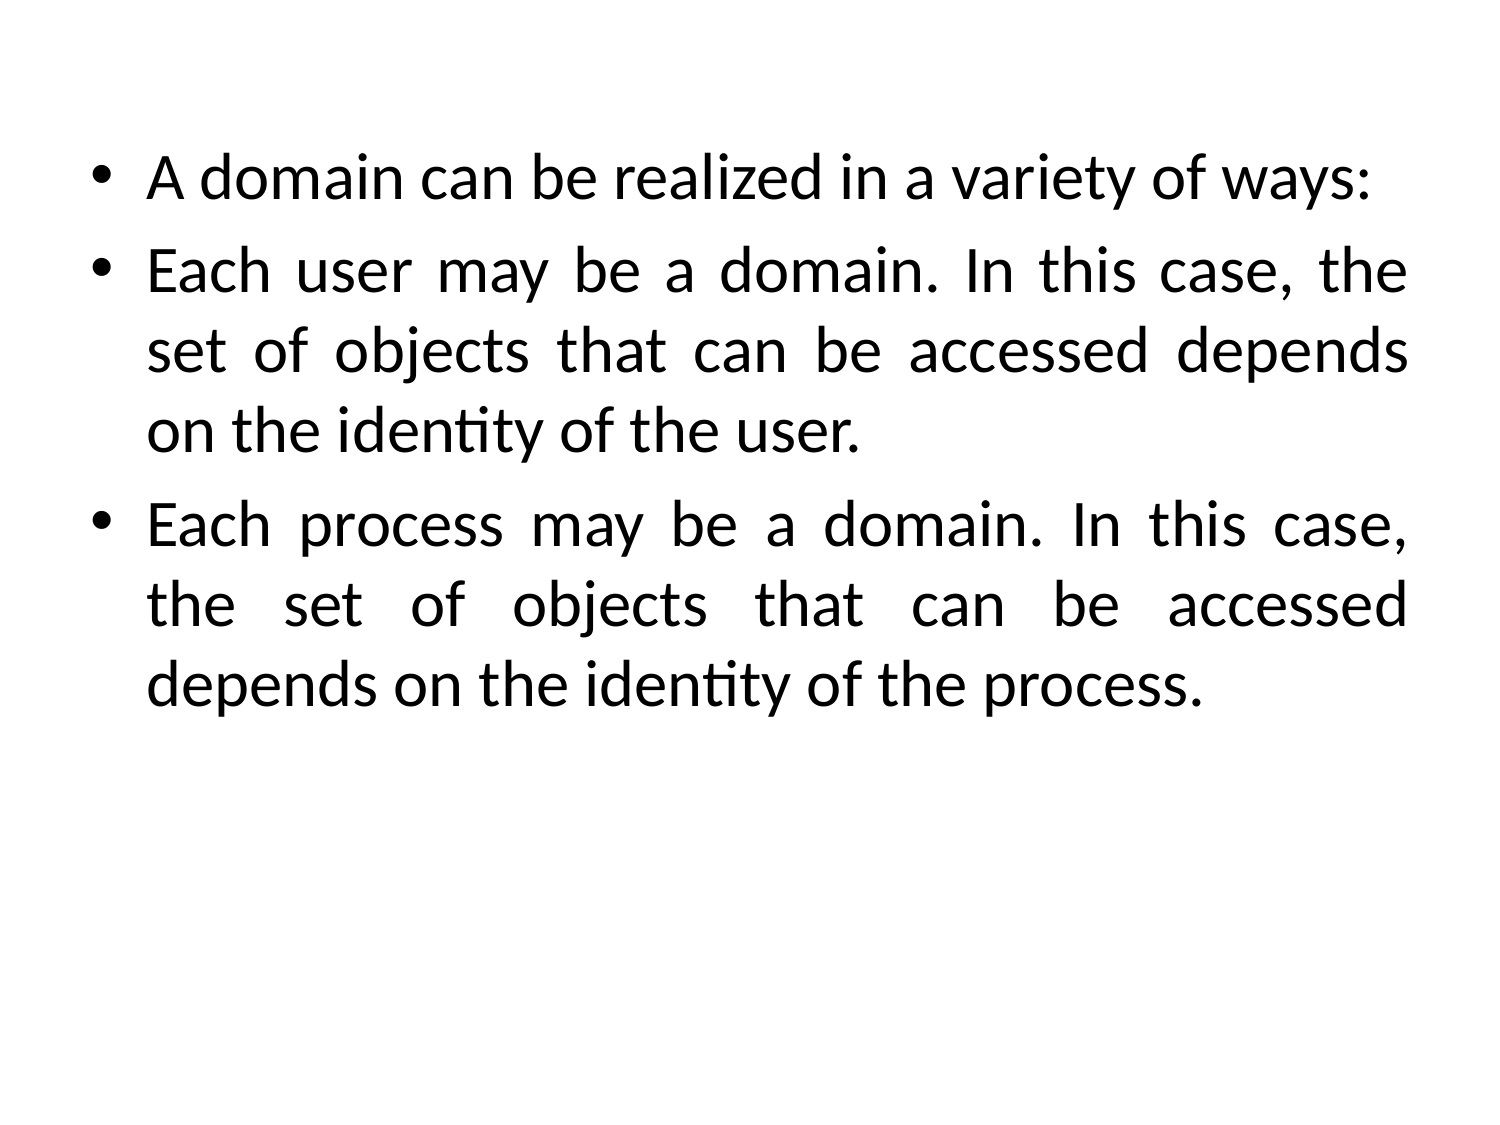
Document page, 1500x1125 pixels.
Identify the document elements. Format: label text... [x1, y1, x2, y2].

list A domain can be realized in a variety of ways: Each user may be a domain. In this case, the set of objects that can be accessed depends on the identity of the user. Each process may be a domain. In this case, the set of objects that can be accessed depends on the identity of the process. [75, 125, 1425, 1005]
